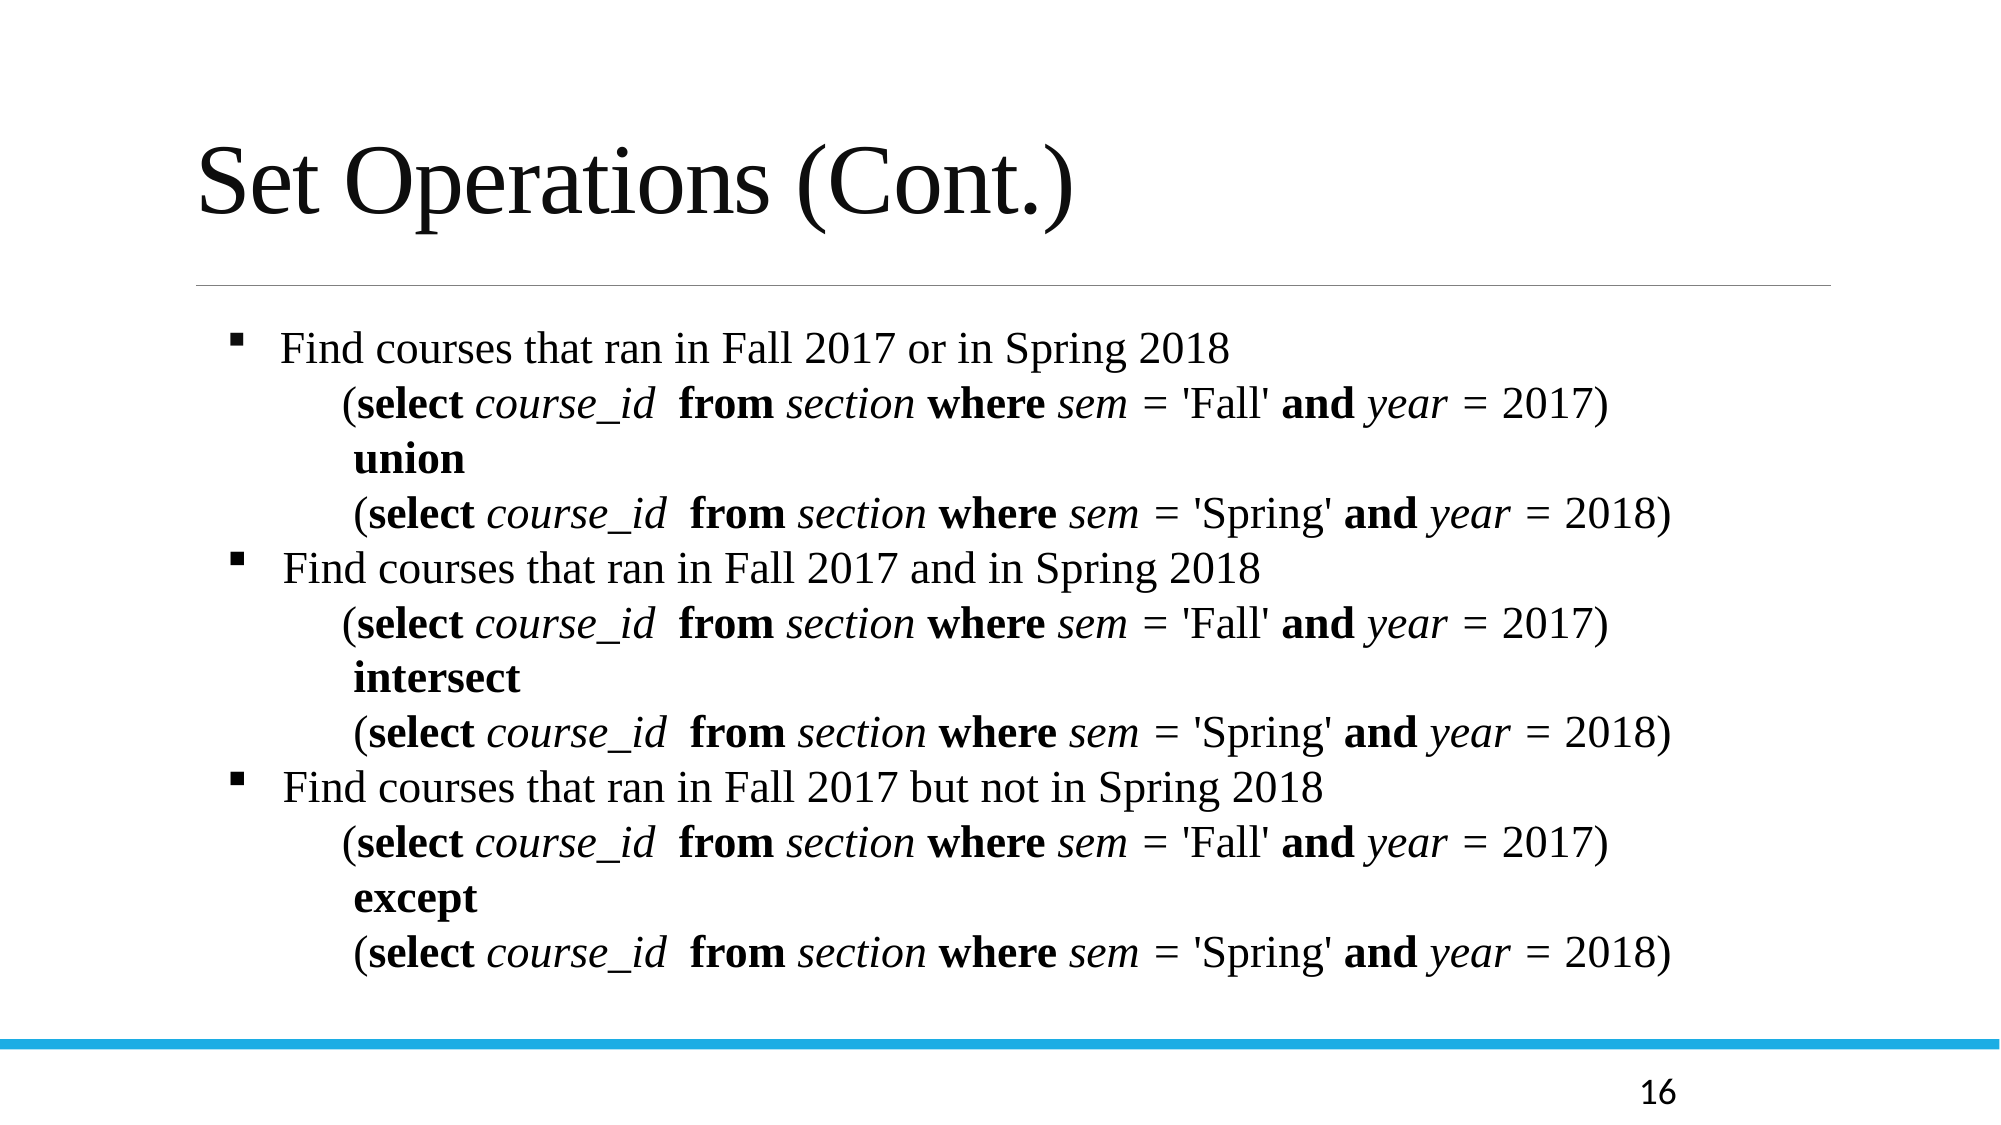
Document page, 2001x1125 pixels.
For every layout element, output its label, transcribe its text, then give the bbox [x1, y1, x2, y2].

slide_number 16 [1624, 1059, 1840, 1120]
text_box Find courses that ran in Fall 2017 or in Spring 2018 (select course_id from section where sem = 'Fall' and year = 2017) union (select course_id from section where sem = 'Spring' and year = 2018) Find courses that ran in Fall 2017 and in Spring 2018 (select course_id from section where sem = 'Fall' and year = 2017) intersect (select course_id from section where sem = 'Spring' and year = 2018) Find courses that ran in Fall 2017 but not in Spring 2018 (select course_id from section where sem = 'Fall' and year = 2017) except (select course_id from section where sem = 'Spring' and year = 2018) [212, 309, 1830, 1045]
title Set Operations (Cont.) [180, 3, 1830, 242]
